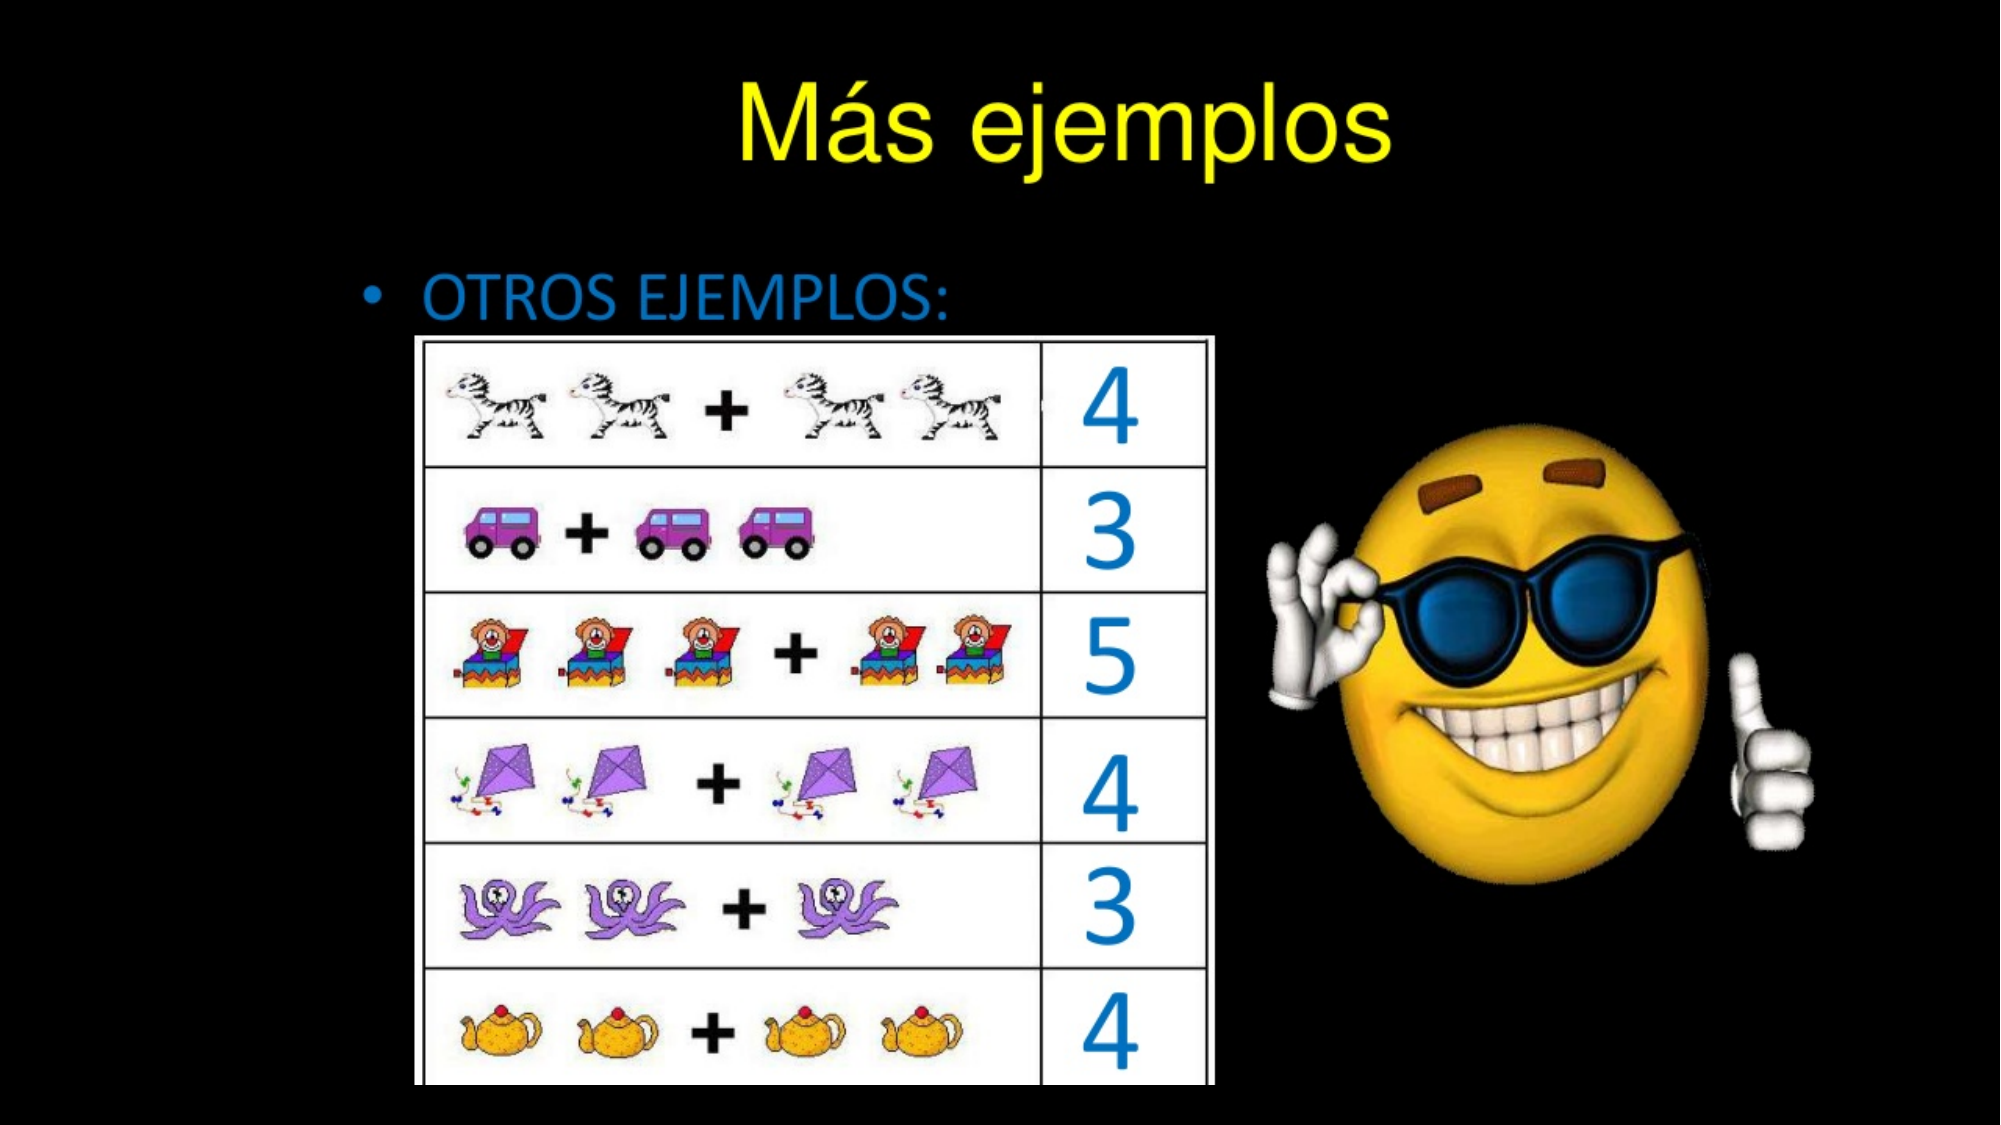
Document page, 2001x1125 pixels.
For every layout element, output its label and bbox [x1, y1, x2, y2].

picture [224, 40, 1900, 1085]
